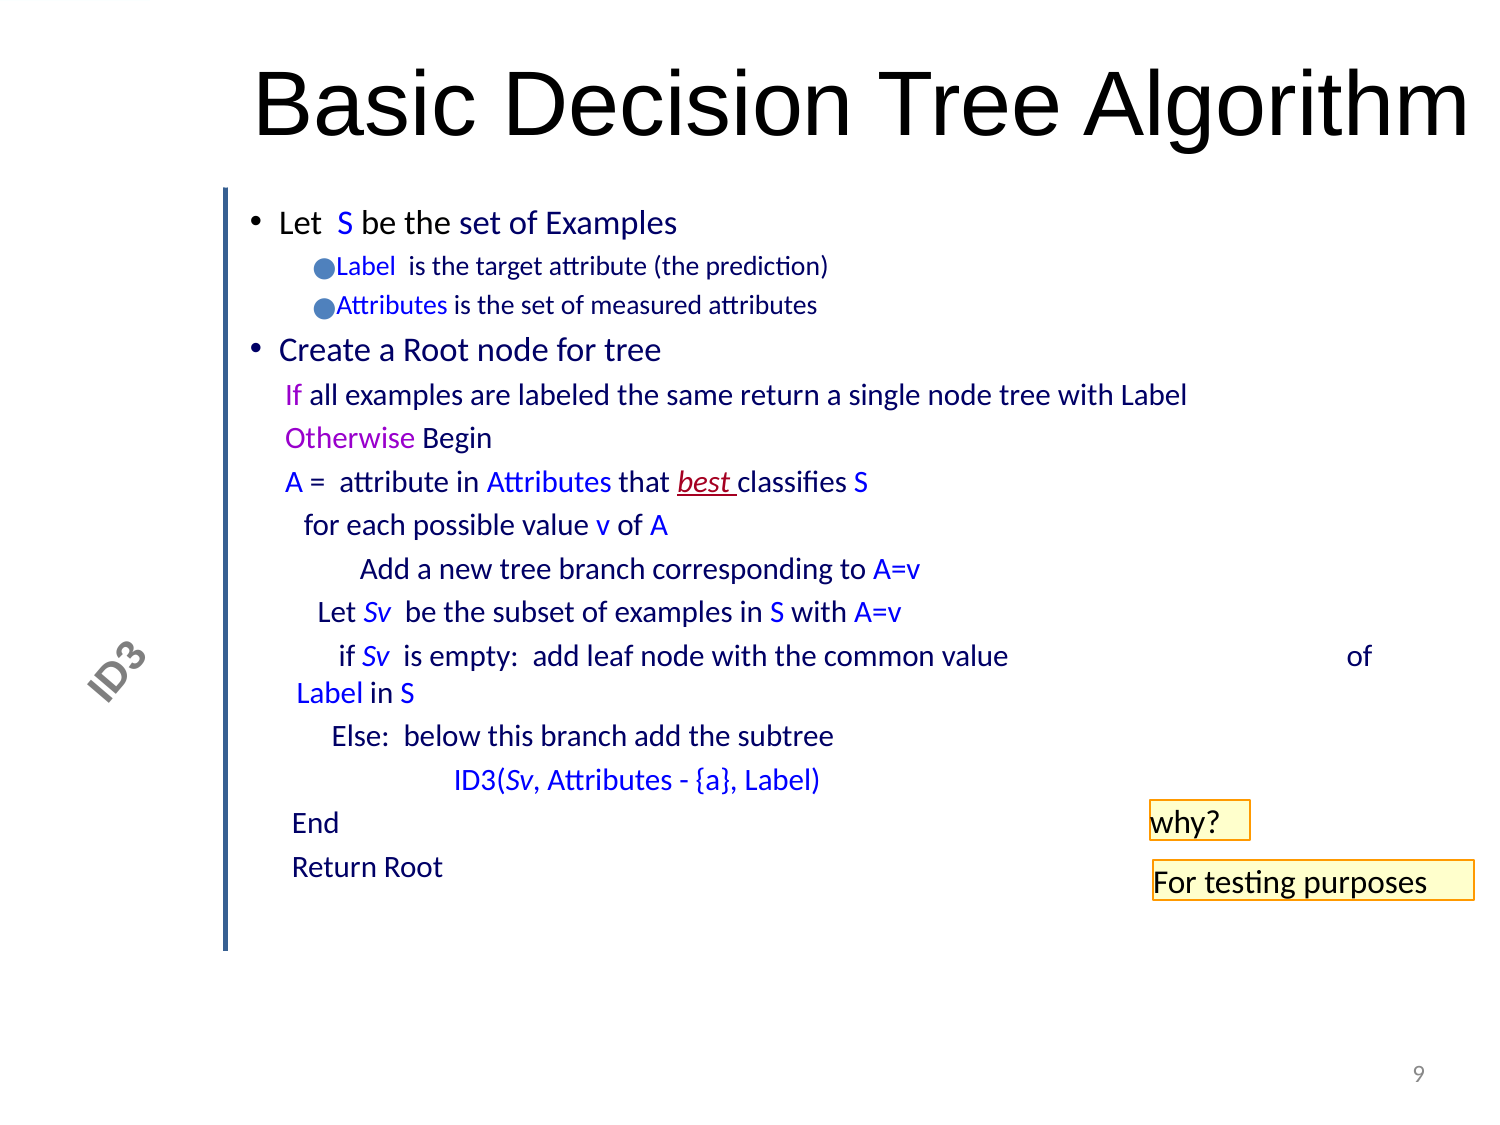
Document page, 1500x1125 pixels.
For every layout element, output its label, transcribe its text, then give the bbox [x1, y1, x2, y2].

text_box why? [1149, 799, 1251, 840]
text_box For testing purposes [1153, 860, 1475, 901]
list Let S be the set of Examples Label is the target attribute (the prediction) Attributes is the set of measured attributes Create a Root node for tree If all examples are labeled the same return a single node tree with Label Otherwise Begin A = attribute in Attributes that best classifies S for each possible value v of A Add a new tree branch corresponding to A=v Let Sv be the subset of examples in S with A=v if Sv is empty: add leaf node with the common value of Label in S Else: below this branch add the subtree ID3(Sv, Attributes - {a}, Label) End Return Root [249, 200, 1425, 943]
text_box 9 [1074, 1057, 1425, 1088]
text_box ID3 [0, 512, 257, 828]
title Basic Decision Tree Algorithm [225, 4, 1500, 193]
